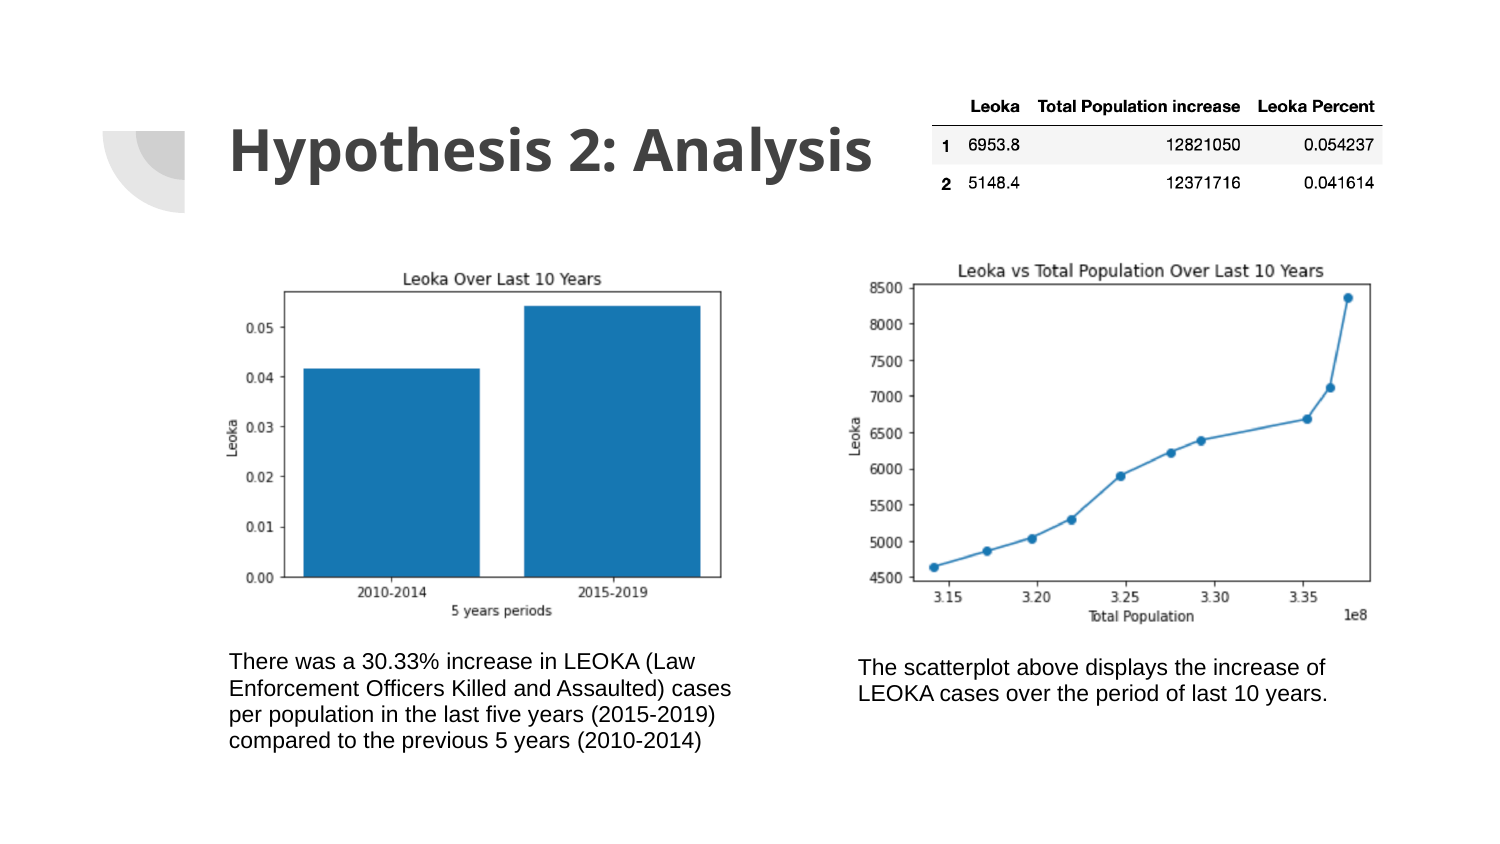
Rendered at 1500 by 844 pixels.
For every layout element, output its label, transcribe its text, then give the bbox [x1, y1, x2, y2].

picture [835, 252, 1399, 636]
picture [213, 257, 733, 631]
list The scatterplot above displays the increase of LEOKA cases over the period of last 10 years. [843, 639, 1406, 749]
title Hypothesis 2: Analysis [213, 98, 1368, 263]
picture [929, 84, 1399, 208]
list There was a 30.33% increase in LEOKA (Law Enforcement Officers Killed and Assaulted) cases per population in the last five years (2015-2019) compared to the previous 5 years (2010-2014) [213, 634, 777, 744]
